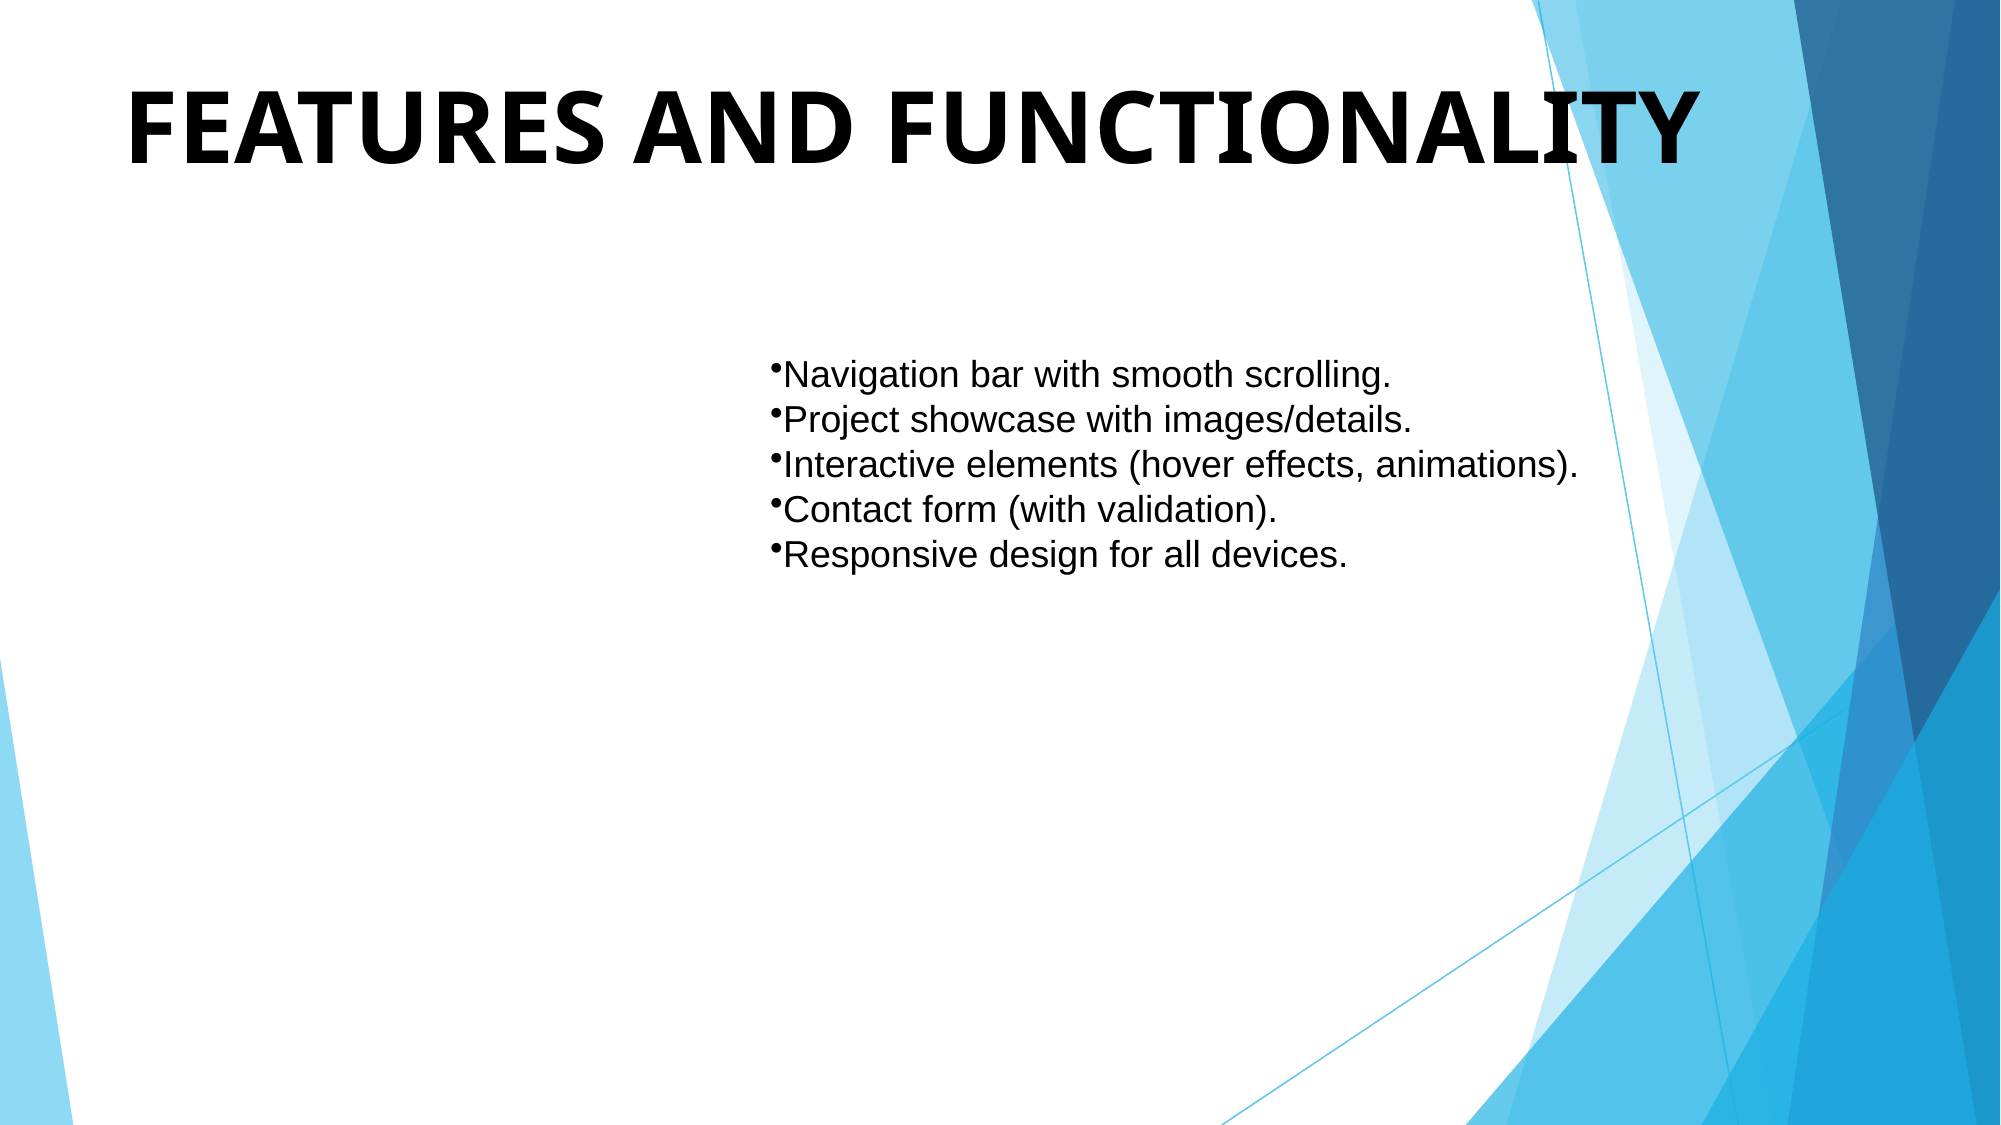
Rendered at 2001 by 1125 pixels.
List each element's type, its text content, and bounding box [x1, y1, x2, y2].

text_box Navigation bar with smooth scrolling. Project showcase with images/details. Interactive elements (hover effects, animations). Contact form (with validation). Responsive design for all devices. [754, 342, 1595, 583]
title FEATURES AND FUNCTIONALITY [123, 63, 1877, 188]
